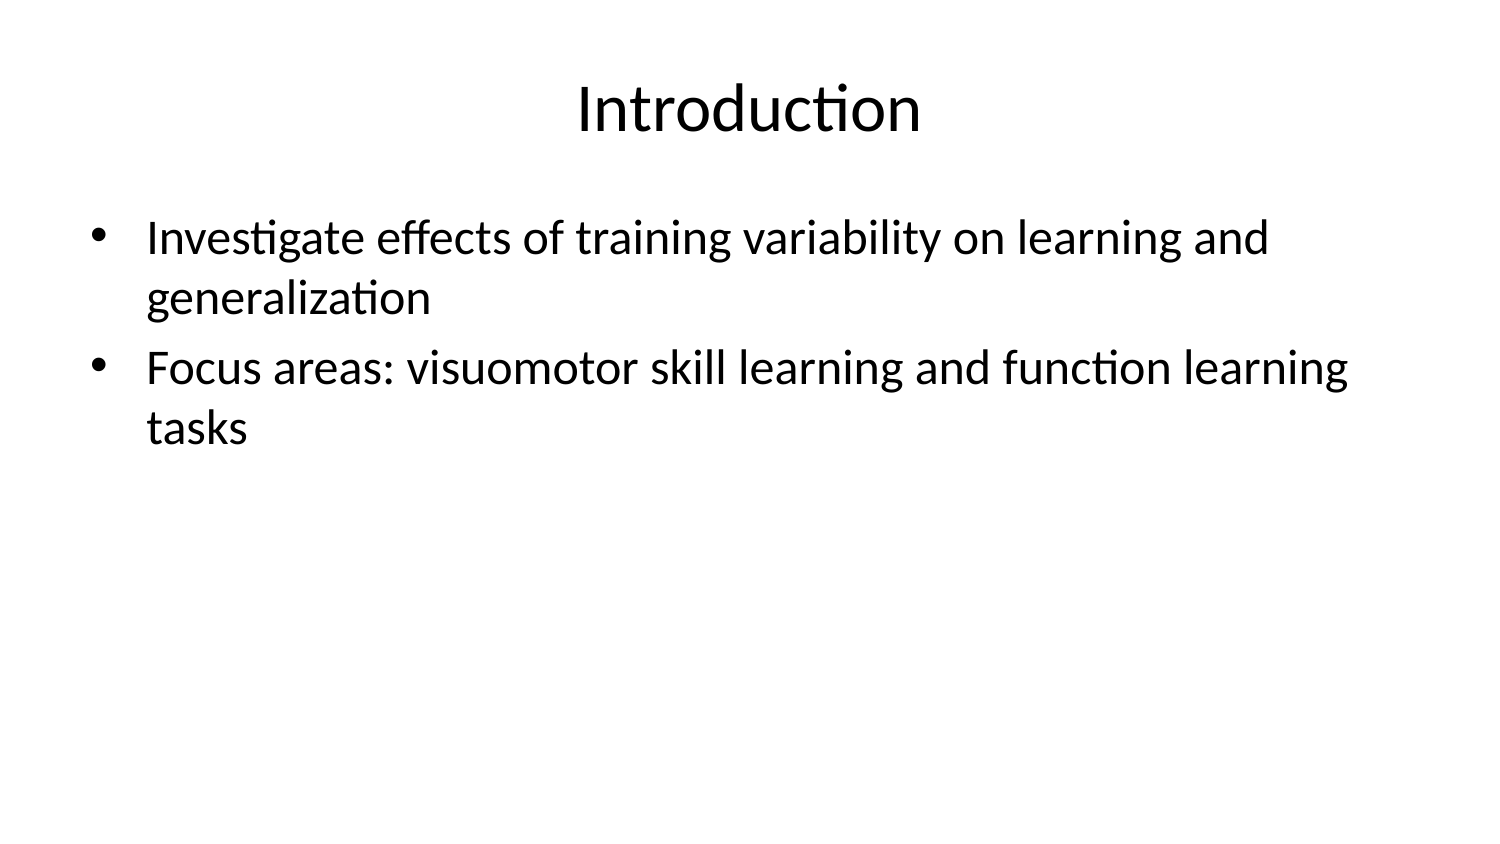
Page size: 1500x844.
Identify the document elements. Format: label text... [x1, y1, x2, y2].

list Investigate effects of training variability on learning and generalization Focus areas: visuomotor skill learning and function learning tasks [75, 196, 1425, 754]
title Introduction [75, 33, 1425, 175]
